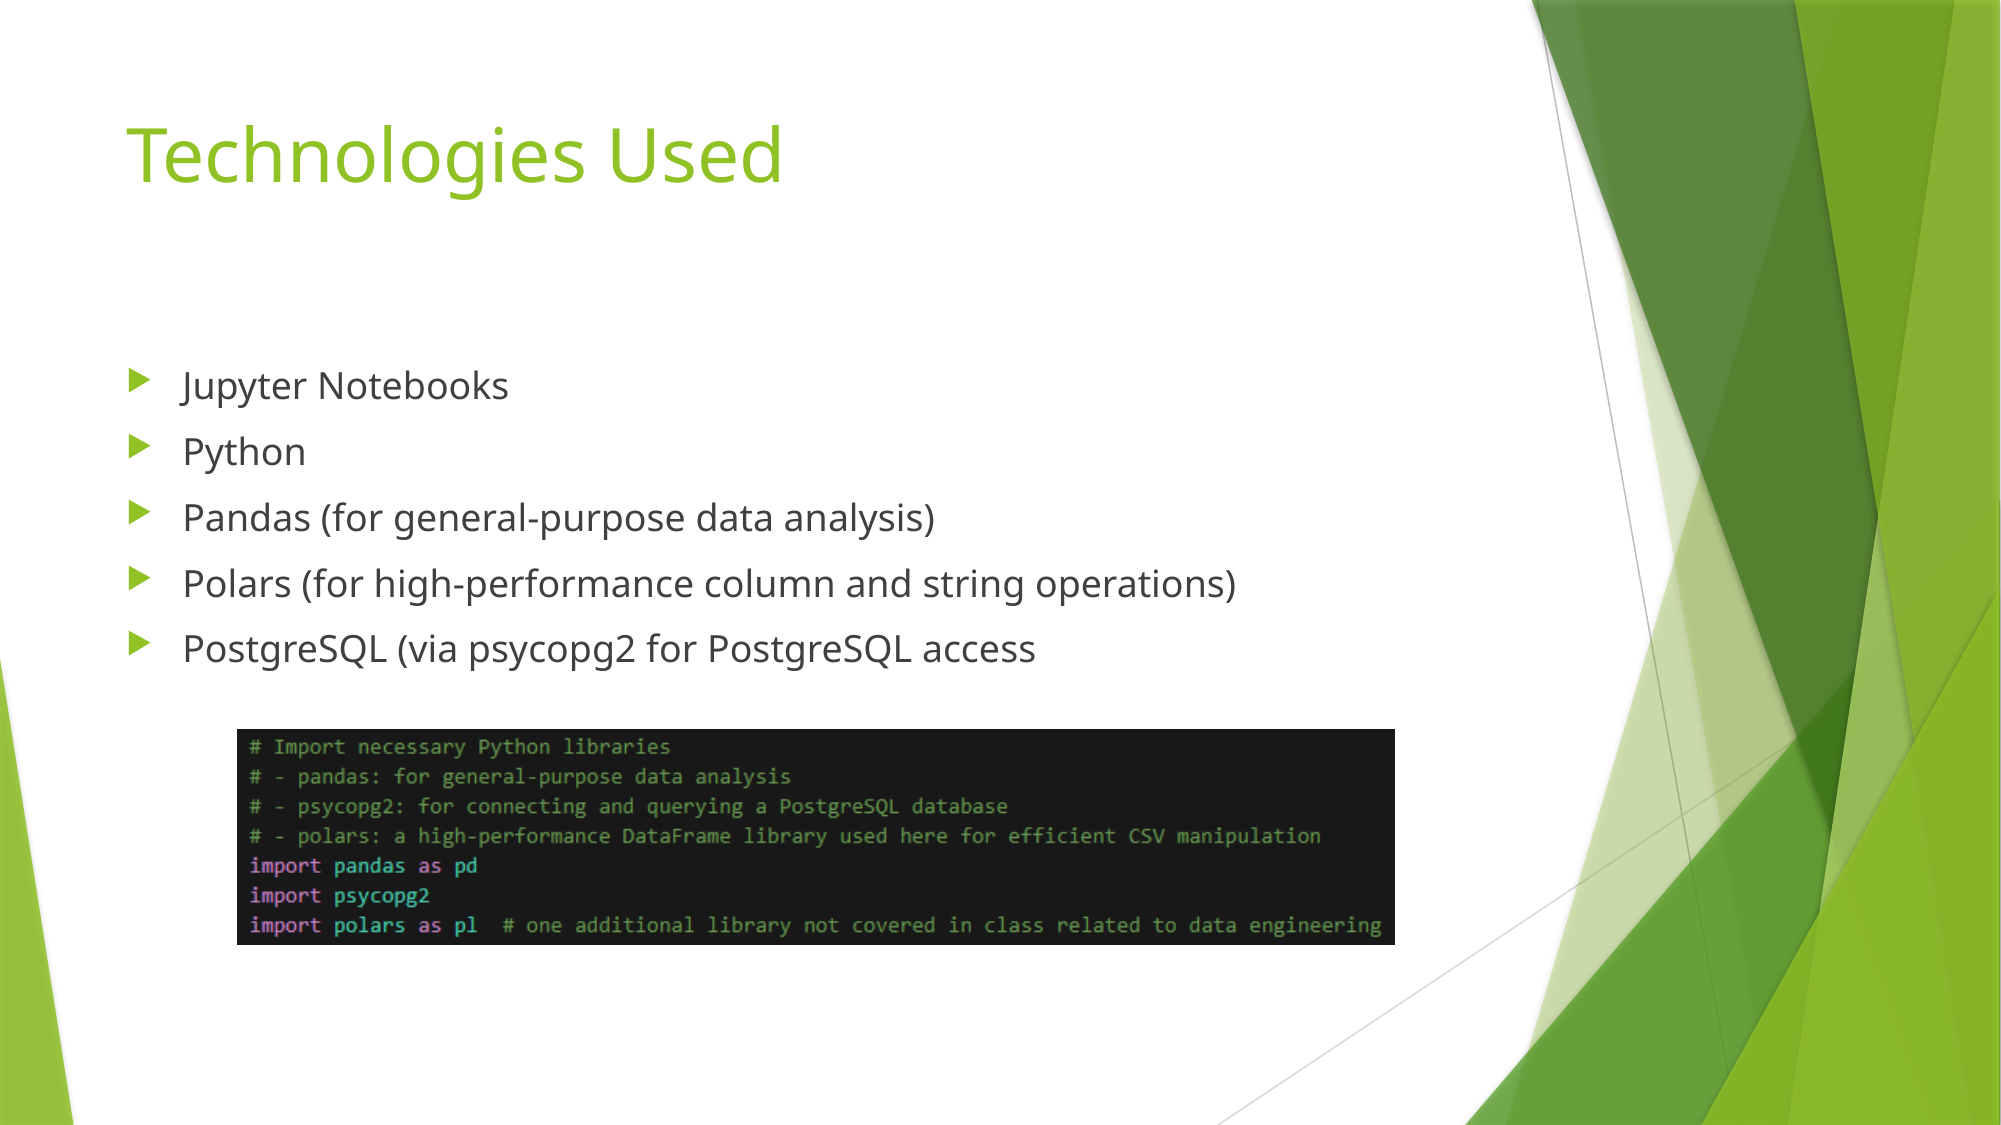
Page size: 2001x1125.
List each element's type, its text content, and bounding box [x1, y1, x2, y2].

title Technologies Used [111, 99, 1522, 317]
list Jupyter Notebooks Python Pandas (for general-purpose data analysis) Polars (for high-performance column and string operations) PostgreSQL (via psycopg2 for PostgreSQL access [111, 354, 1522, 992]
picture [237, 728, 1395, 946]
